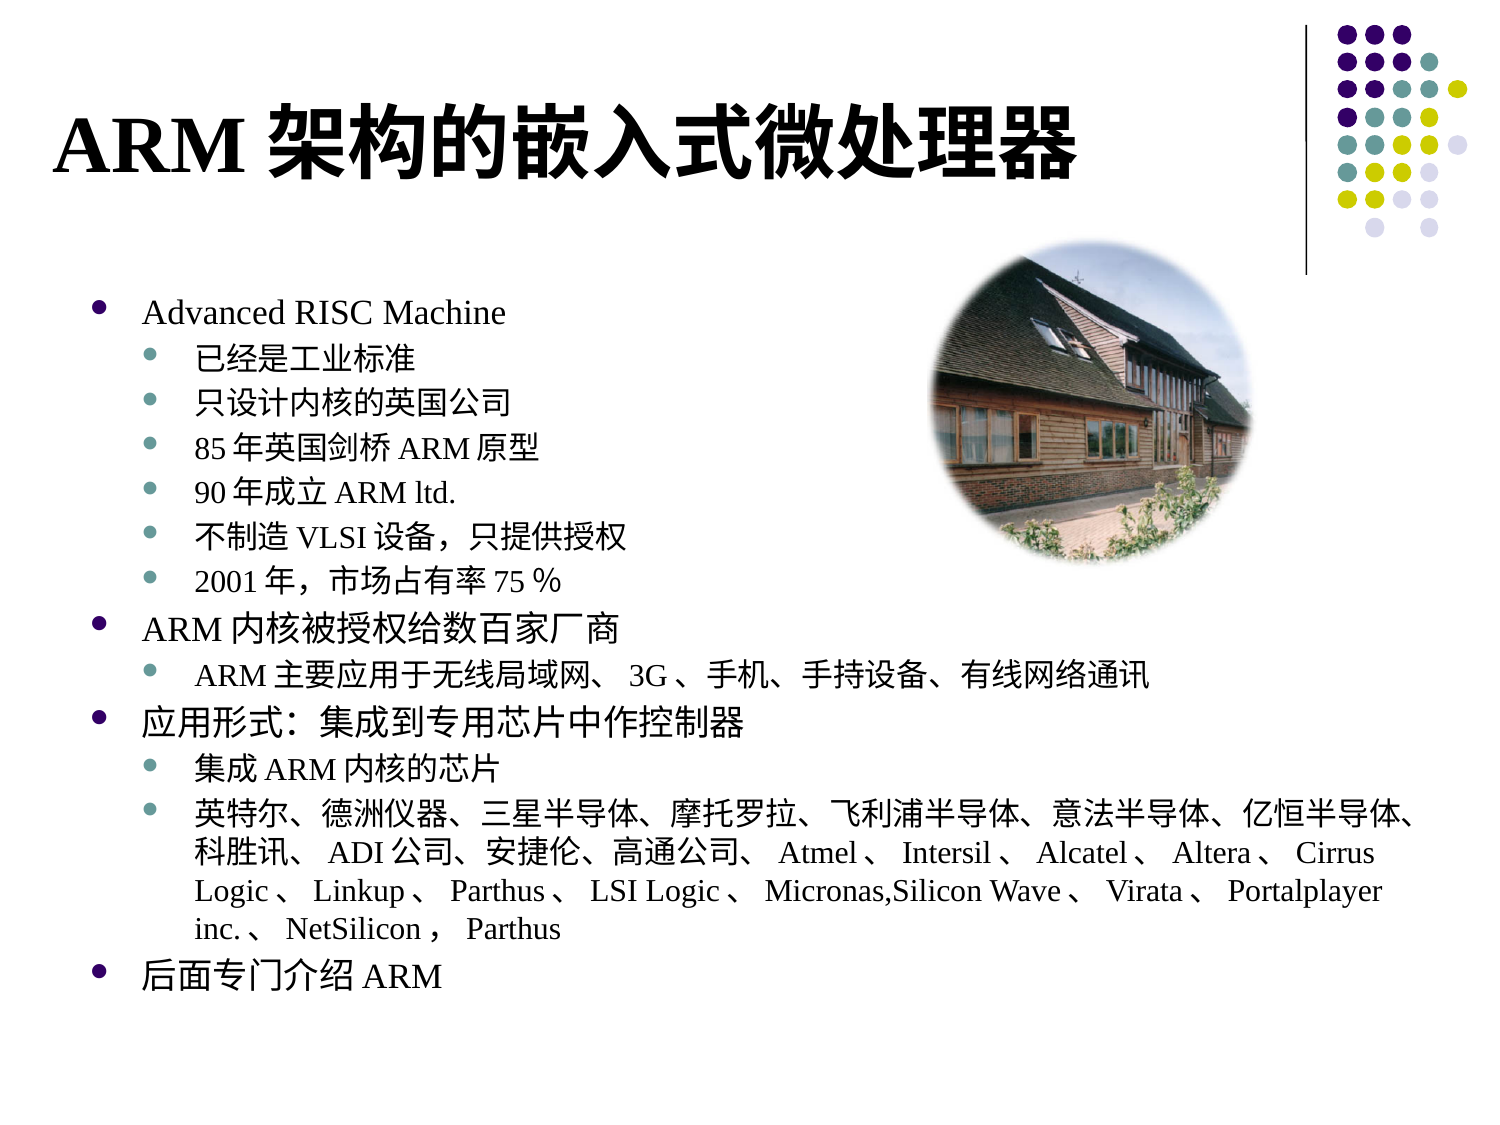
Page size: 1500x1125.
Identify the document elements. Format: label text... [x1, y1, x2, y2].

title ARM架构的嵌入式微处理器 [37, 39, 1187, 197]
list Advanced RISC Machine 已经是工业标准 只设计内核的英国公司 85年英国剑桥ARM原型 90年成立ARM ltd. 不制造VLSI设备，只提供授权 2001年，市场占有率75％ ARM内核被授权给数百家厂商 ARM主要应用于无线局域网、3G、手机、手持设备、有线网络通讯 应用形式：集成到专用芯片中作控制器 集成ARM内核的芯片 英特尔、德洲仪器、三星半导体、摩托罗拉、飞利浦半导体、意法半导体、亿恒半导体、科胜讯、ADI公司、安捷伦、高通公司、Atmel、Intersil、Alcatel、Altera、Cirrus Logic、Linkup、Parthus、LSI Logic、Micronas,Silicon Wave、Virata、Portalplayer inc.、NetSilicon，Parthus 后面专门介绍ARM [75, 282, 1425, 1006]
picture [926, 231, 1258, 571]
